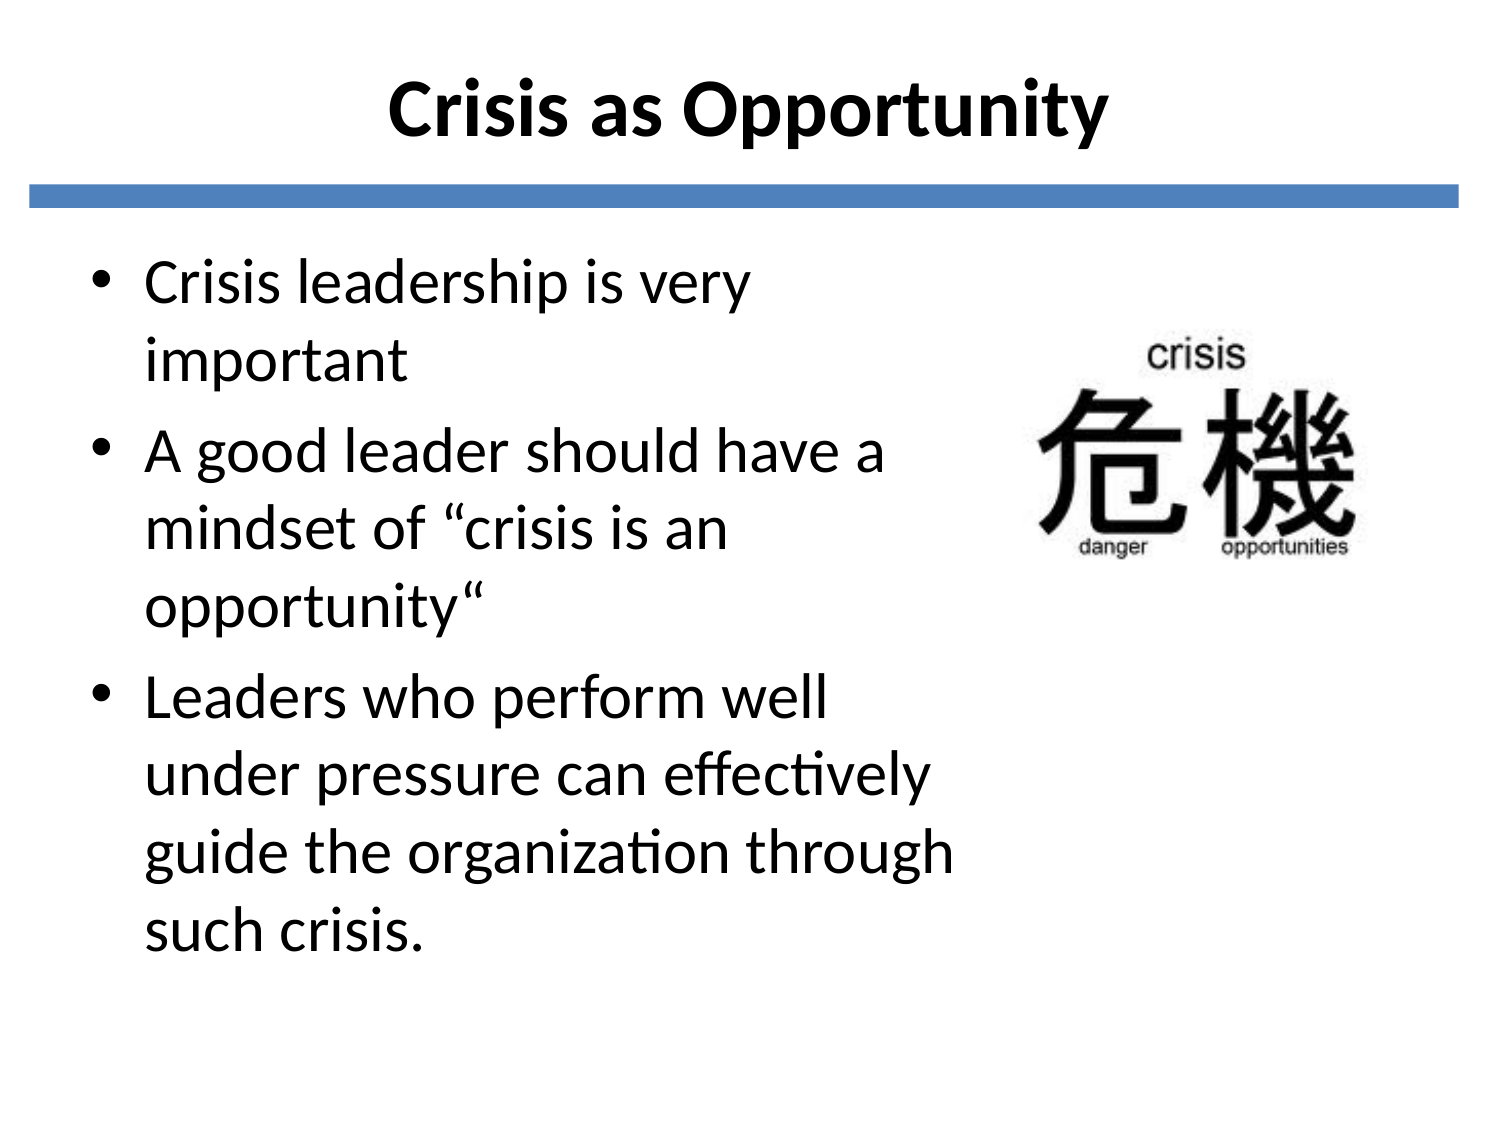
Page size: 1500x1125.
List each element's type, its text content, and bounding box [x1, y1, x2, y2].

list Crisis leadership is very important A good leader should have a mindset of “crisis is an opportunity“ Leaders who perform well under pressure can effectively guide the organization through such crisis. [75, 231, 987, 975]
picture [974, 231, 1436, 693]
title Crisis as Opportunity [75, 45, 1425, 161]
